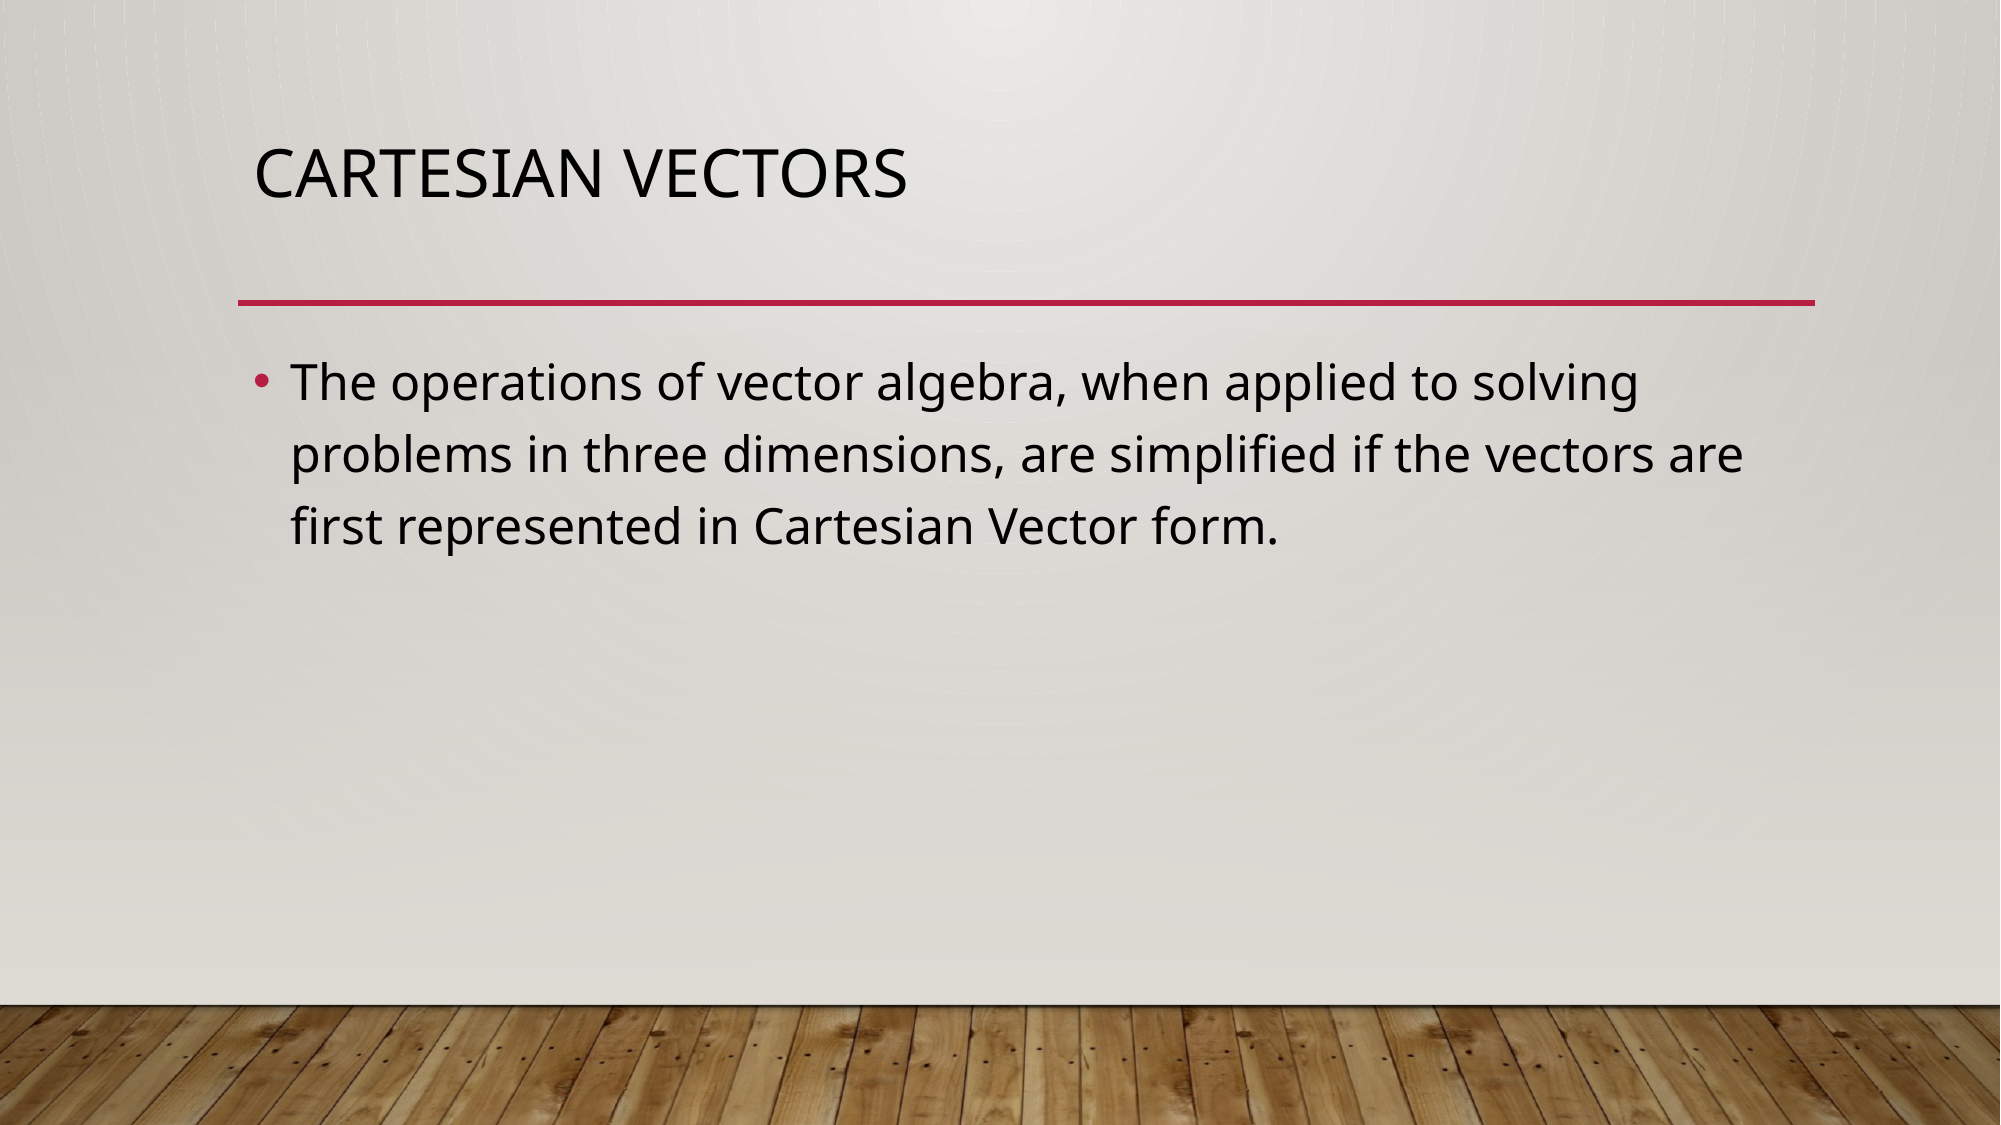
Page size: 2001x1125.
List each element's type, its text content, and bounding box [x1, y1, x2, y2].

title Cartesian vectors [238, 131, 1814, 305]
list The operations of vector algebra, when applied to solving problems in three dimensions, are simplified if the vectors are first represented in Cartesian Vector form. [238, 330, 1814, 897]
picture [0, 1005, 2000, 1125]
